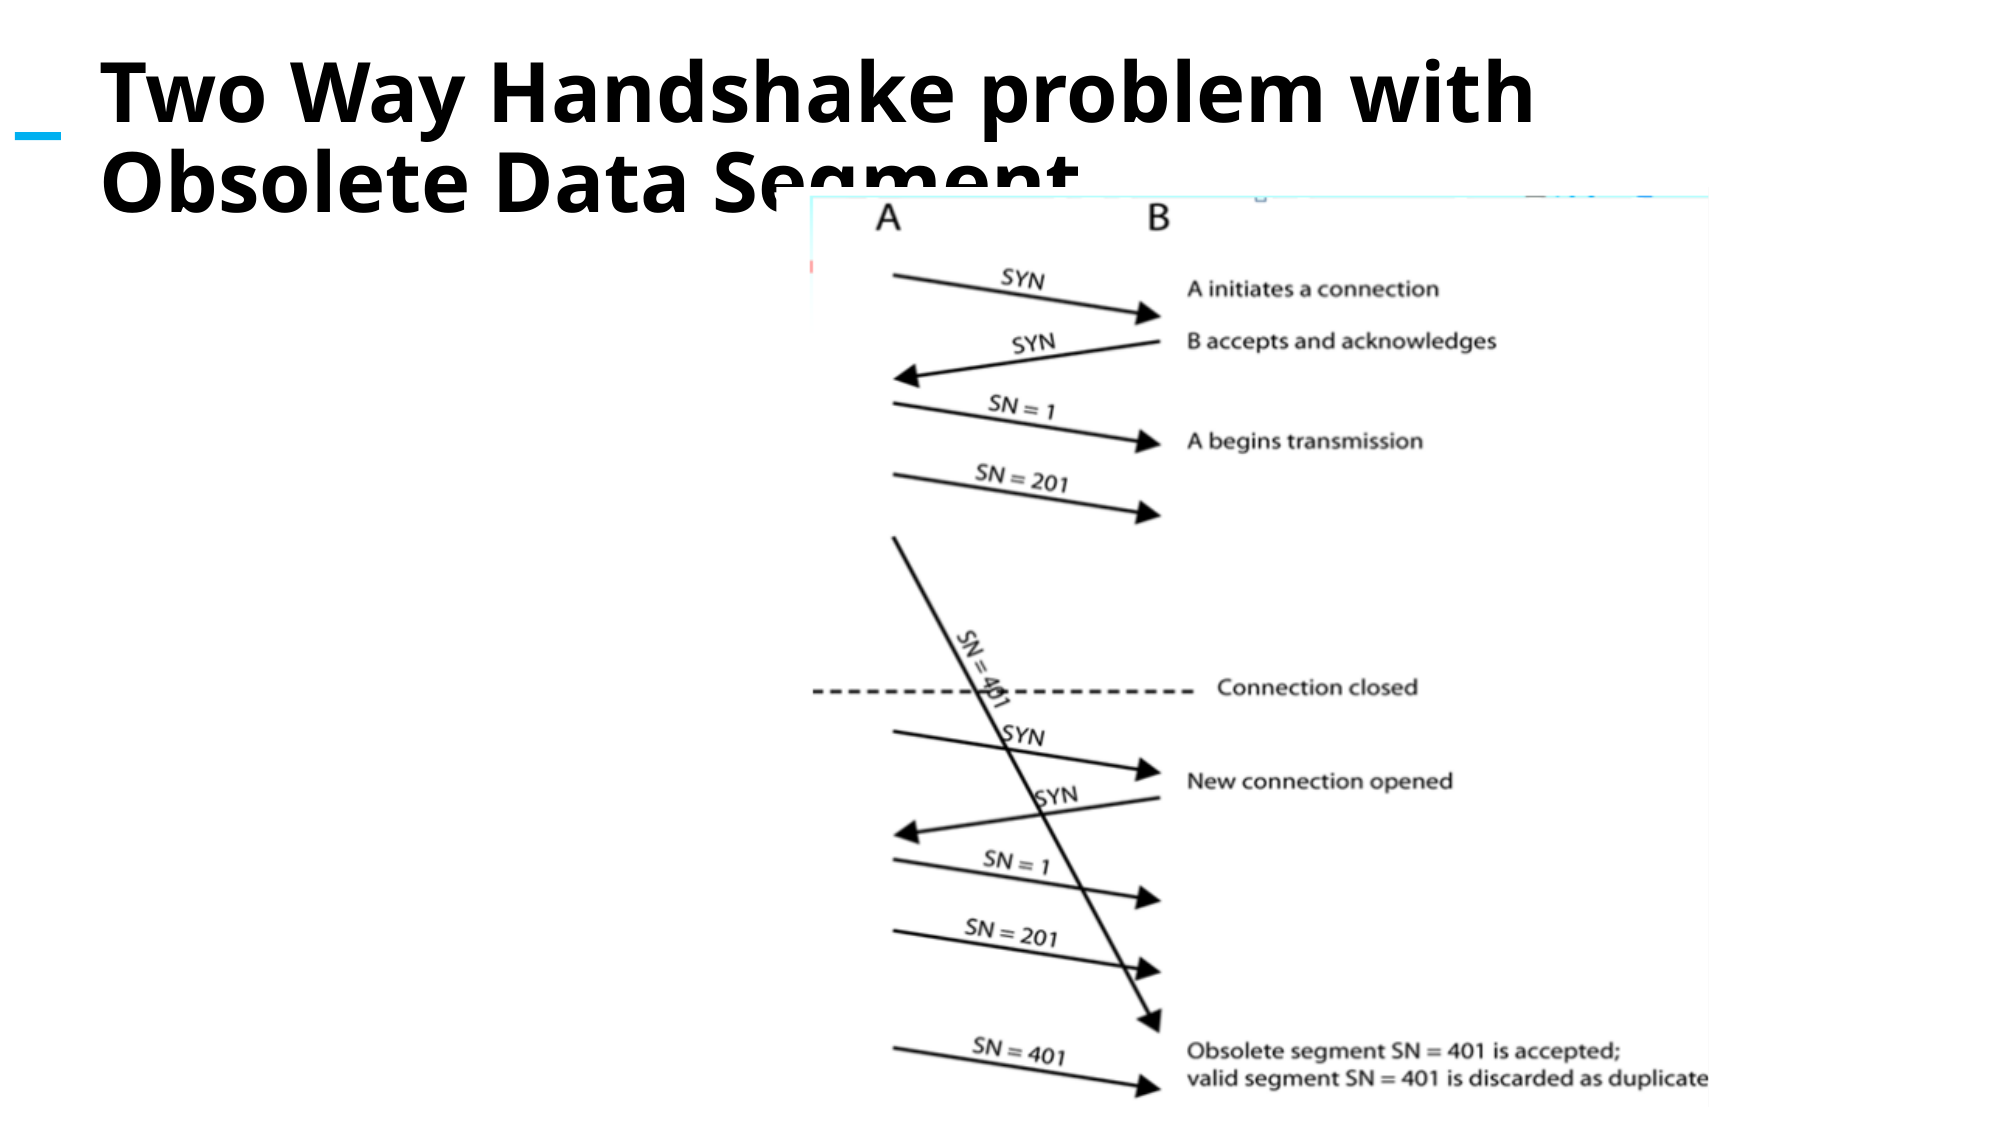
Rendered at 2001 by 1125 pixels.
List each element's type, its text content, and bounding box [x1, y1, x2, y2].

picture [776, 187, 1709, 1107]
title Two Way Handshake problem with Obsolete Data Segment [84, 31, 1916, 249]
text_box [14, 131, 62, 141]
